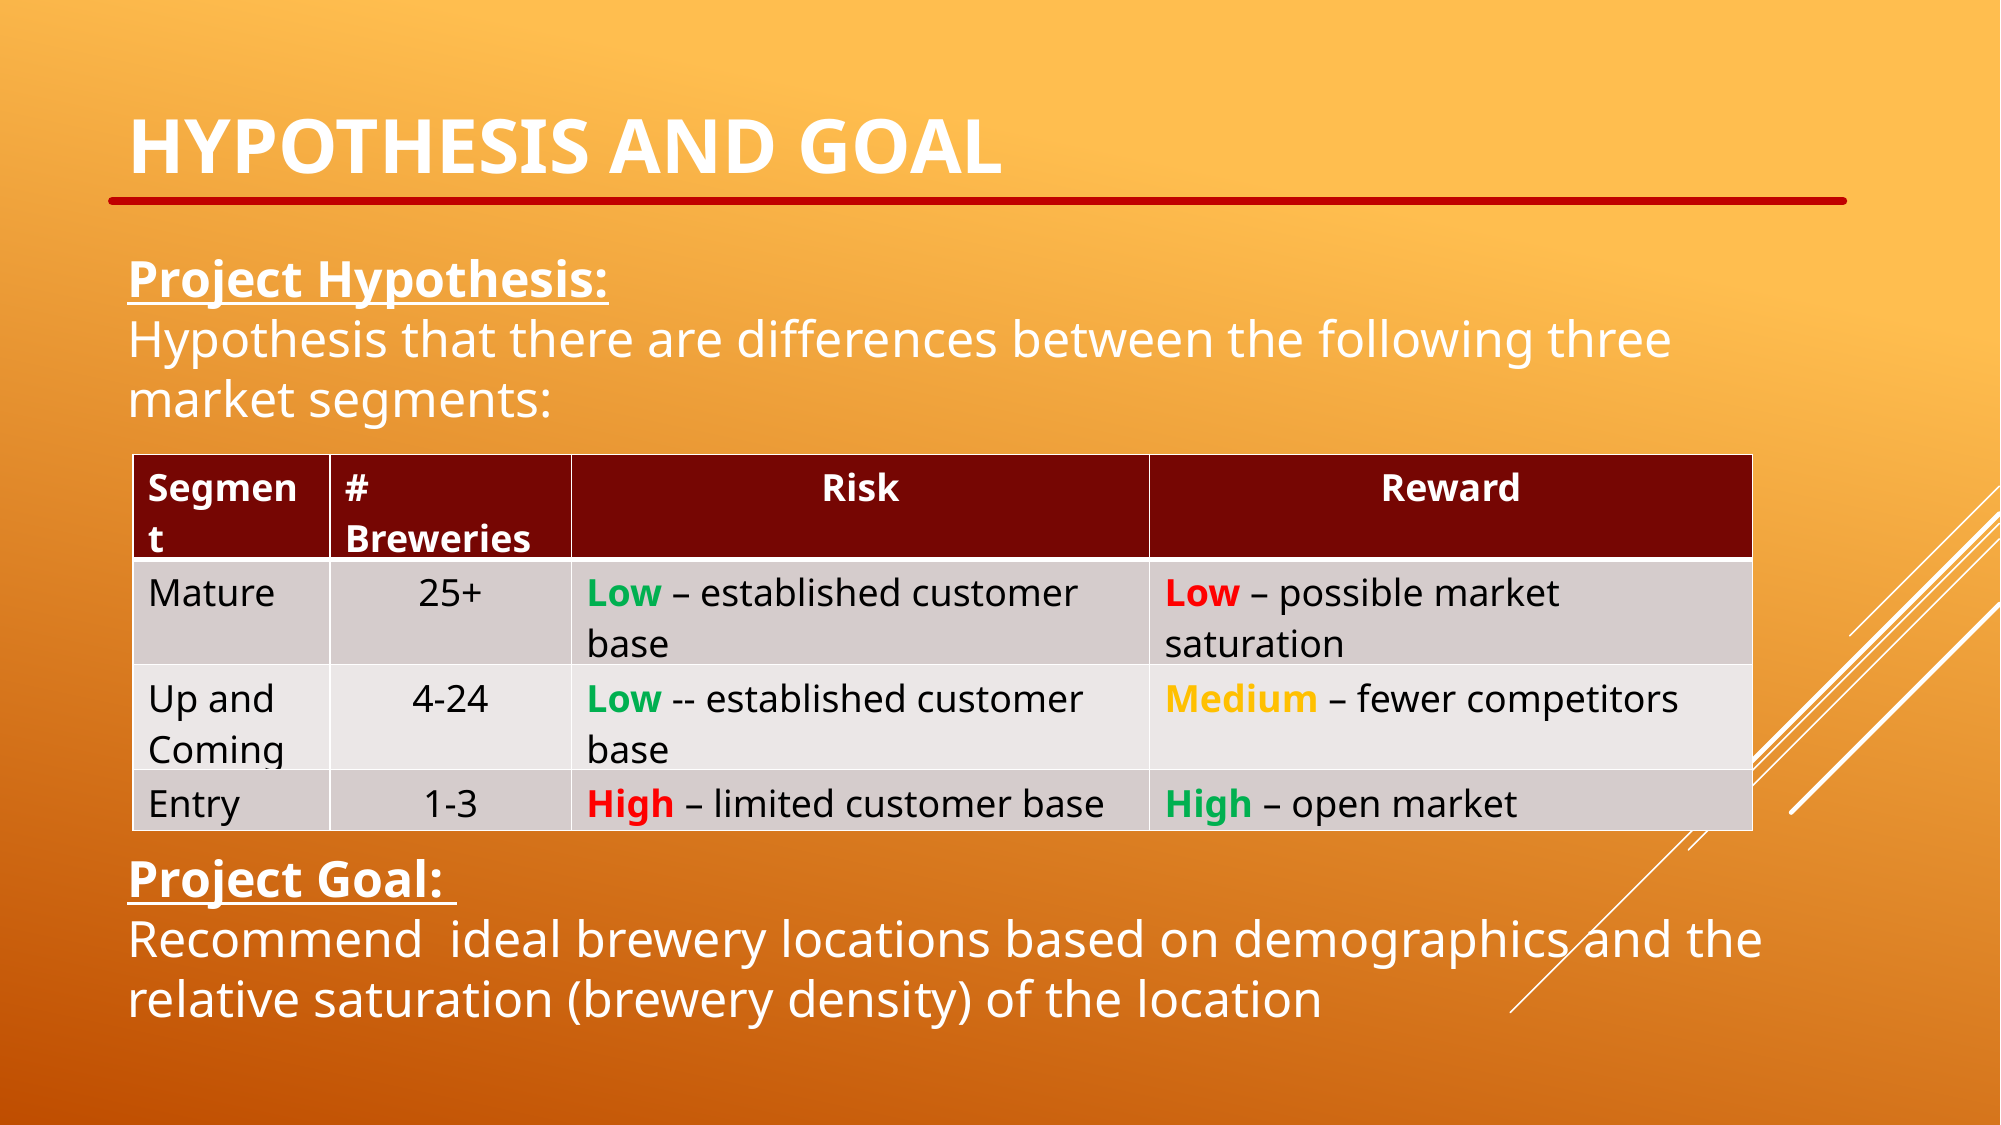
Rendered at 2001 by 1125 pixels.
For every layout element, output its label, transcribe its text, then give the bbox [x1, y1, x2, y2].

table_cell Entry [134, 770, 329, 830]
table_header Segment [134, 455, 329, 557]
table_cell High – open market [1150, 770, 1752, 830]
table_cell Mature [134, 562, 329, 664]
table_cell Low – established customer base [572, 562, 1149, 664]
table_header # Breweries [331, 455, 571, 557]
table_cell Low -- established customer base [572, 665, 1149, 769]
table_cell 25+ [331, 562, 571, 664]
table_cell High – limited customer base [572, 770, 1149, 830]
table_header Risk [572, 455, 1149, 557]
table_cell 1-3 [331, 770, 571, 830]
text_box Project Hypothesis: Hypothesis that there are differences between the following three market segments: Project Goal: Recommend ideal brewery locations based on demographics and the relative saturation (brewery density) of the location [112, 240, 1856, 1036]
table_header Reward [1150, 455, 1752, 557]
text_box Hypothesis and goal [112, 90, 1844, 197]
table_cell 4-24 [331, 665, 571, 769]
table_cell Medium – fewer competitors [1150, 665, 1752, 769]
table_cell Up and Coming [134, 665, 329, 769]
table_cell Low – possible market saturation [1150, 562, 1752, 664]
